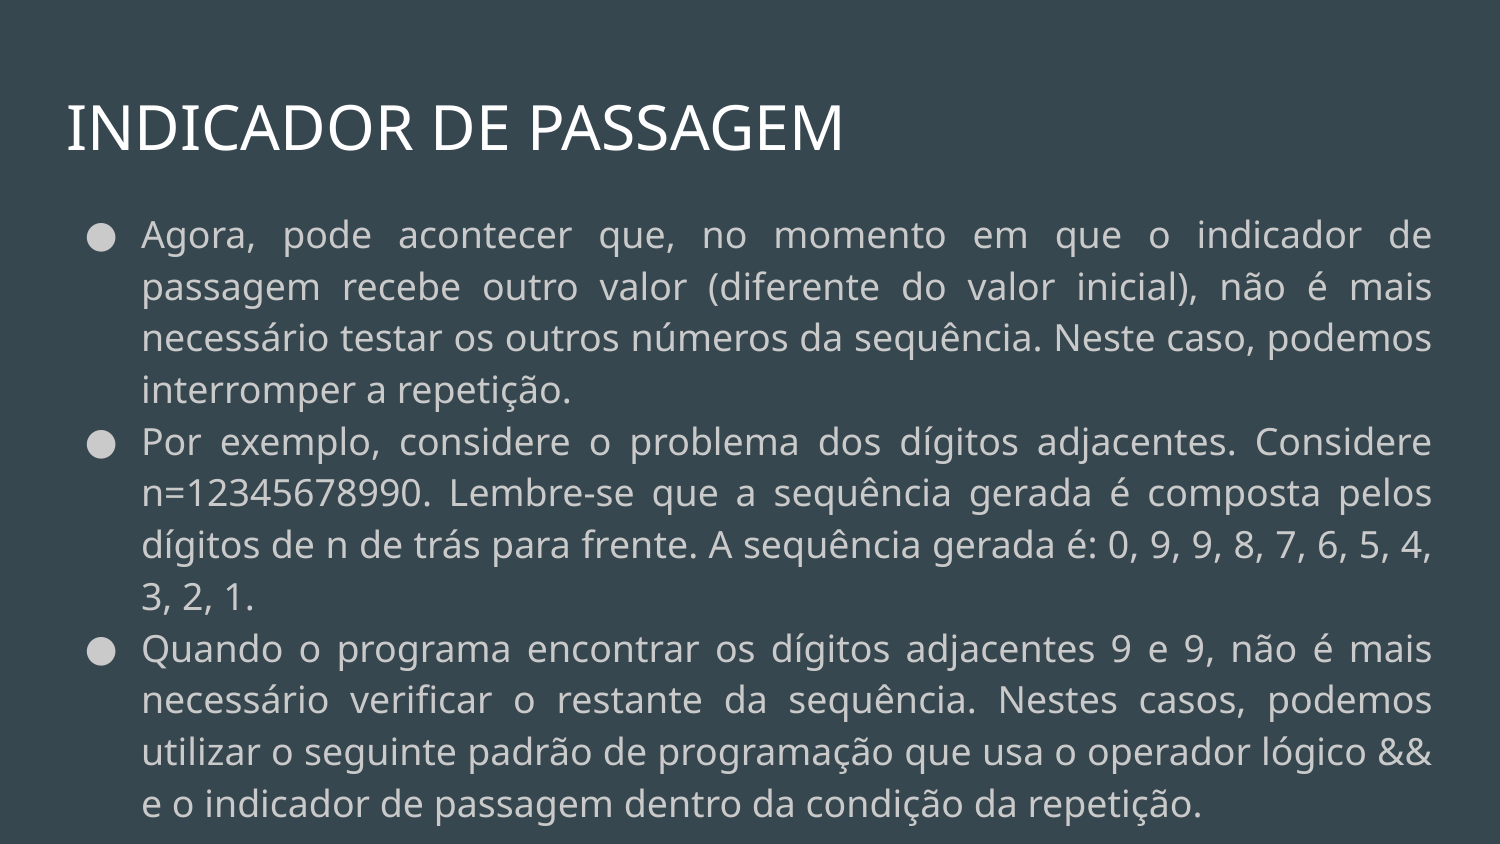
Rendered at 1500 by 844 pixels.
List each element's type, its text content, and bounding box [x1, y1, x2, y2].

list Agora, pode acontecer que, no momento em que o indicador de passagem recebe outro valor (diferente do valor inicial), não é mais necessário testar os outros números da sequência. Neste caso, podemos interromper a repetição. Por exemplo, considere o problema dos dígitos adjacentes. Considere n=12345678990. Lembre-se que a sequência gerada é composta pelos dígitos de n de trás para frente. A sequência gerada é: 0, 9, 9, 8, 7, 6, 5, 4, 3, 2, 1. Quando o programa encontrar os dígitos adjacentes 9 e 9, não é mais necessário verificar o restante da sequência. Nestes casos, podemos utilizar o seguinte padrão de programação que usa o operador lógico && e o indicador de passagem dentro da condição da repetição. [51, 189, 1449, 750]
title INDICADOR DE PASSAGEM [51, 72, 1449, 167]
